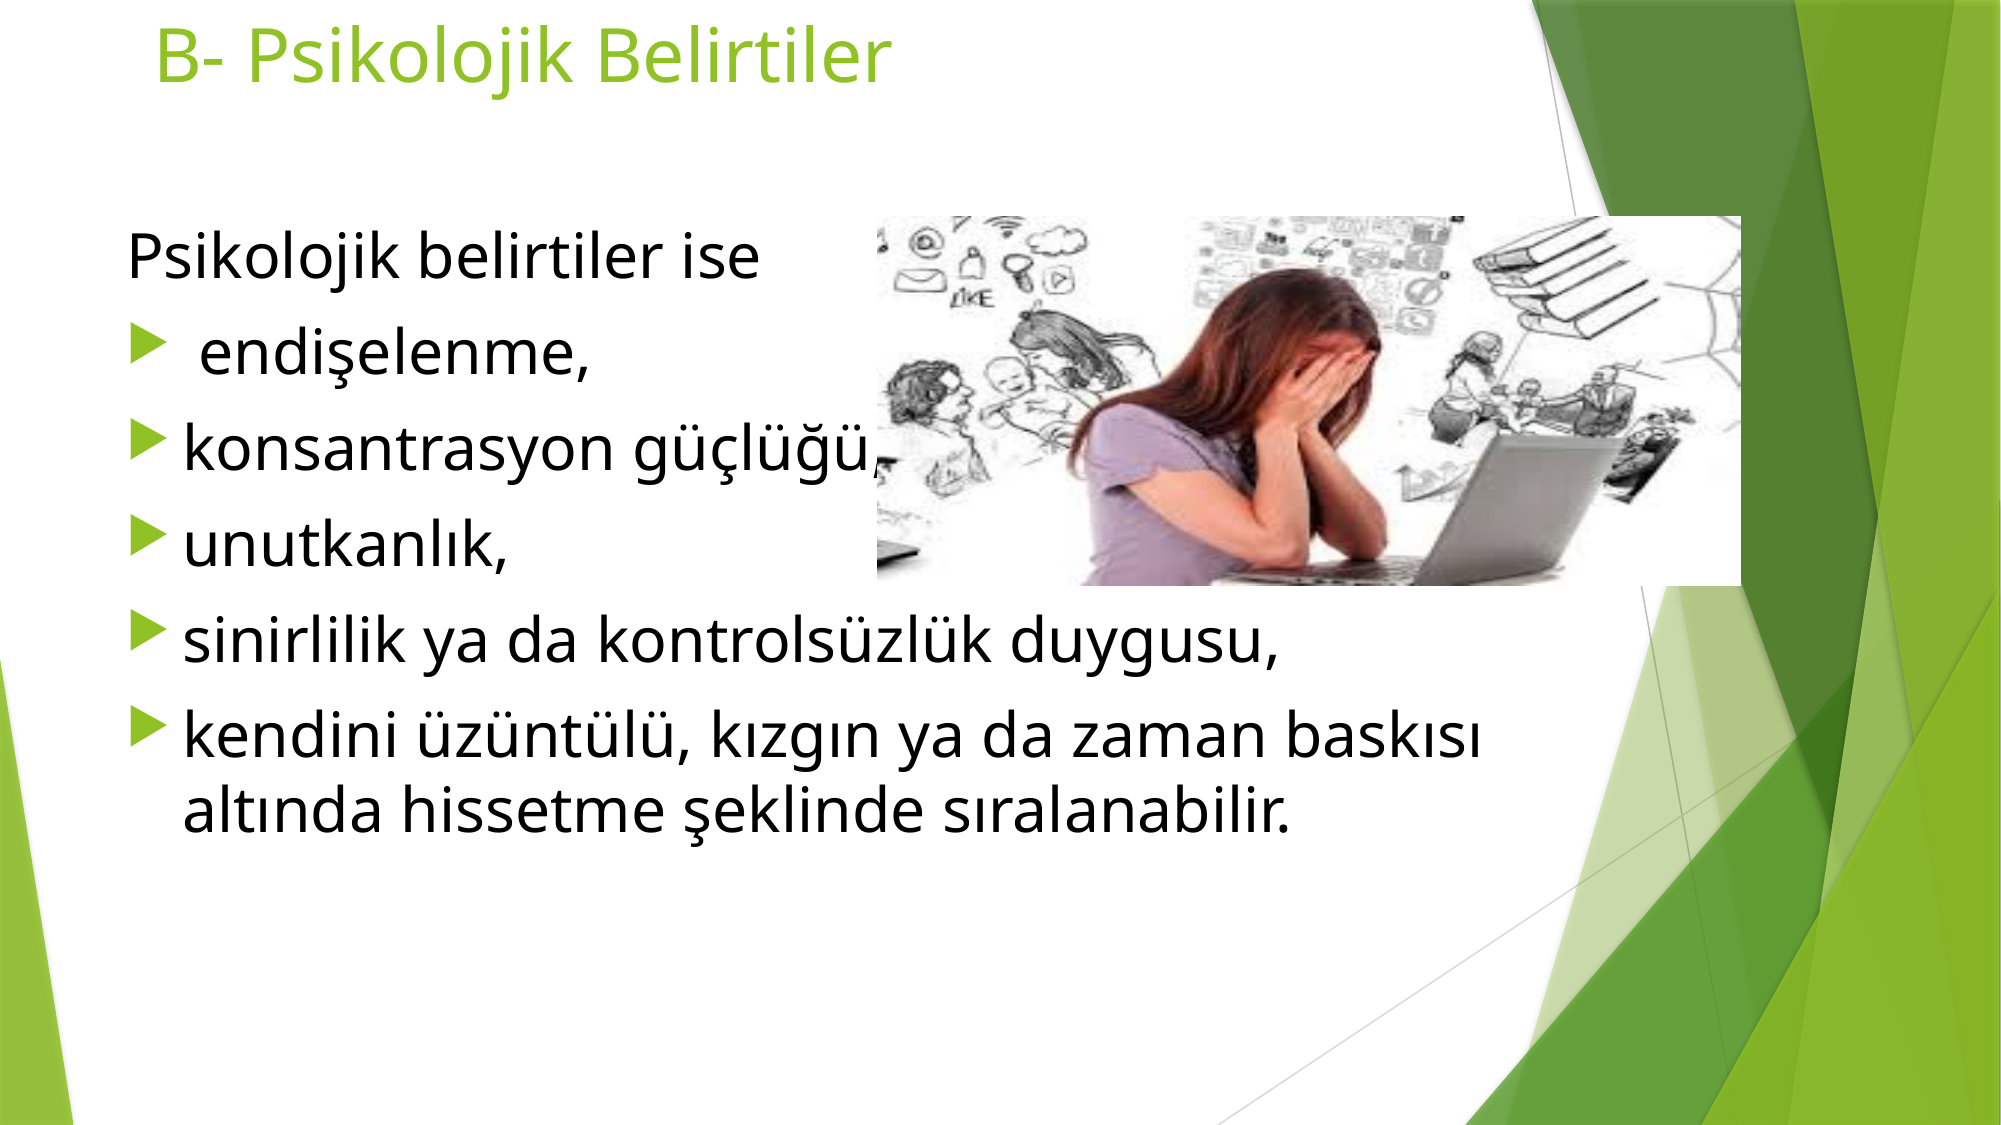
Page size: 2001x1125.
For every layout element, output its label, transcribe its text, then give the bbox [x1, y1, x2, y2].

title B- Psikolojik Belirtiler [138, 0, 1549, 215]
list Psikolojik belirtiler ise endişelenme, konsantrasyon güçlüğü, unutkanlık, sinirlilik ya da kontrolsüzlük duygusu, kendini üzüntülü, kızgın ya da zaman baskısı altında hissetme şeklinde sıralanabilir. [111, 208, 1522, 1018]
picture [877, 216, 1742, 586]
